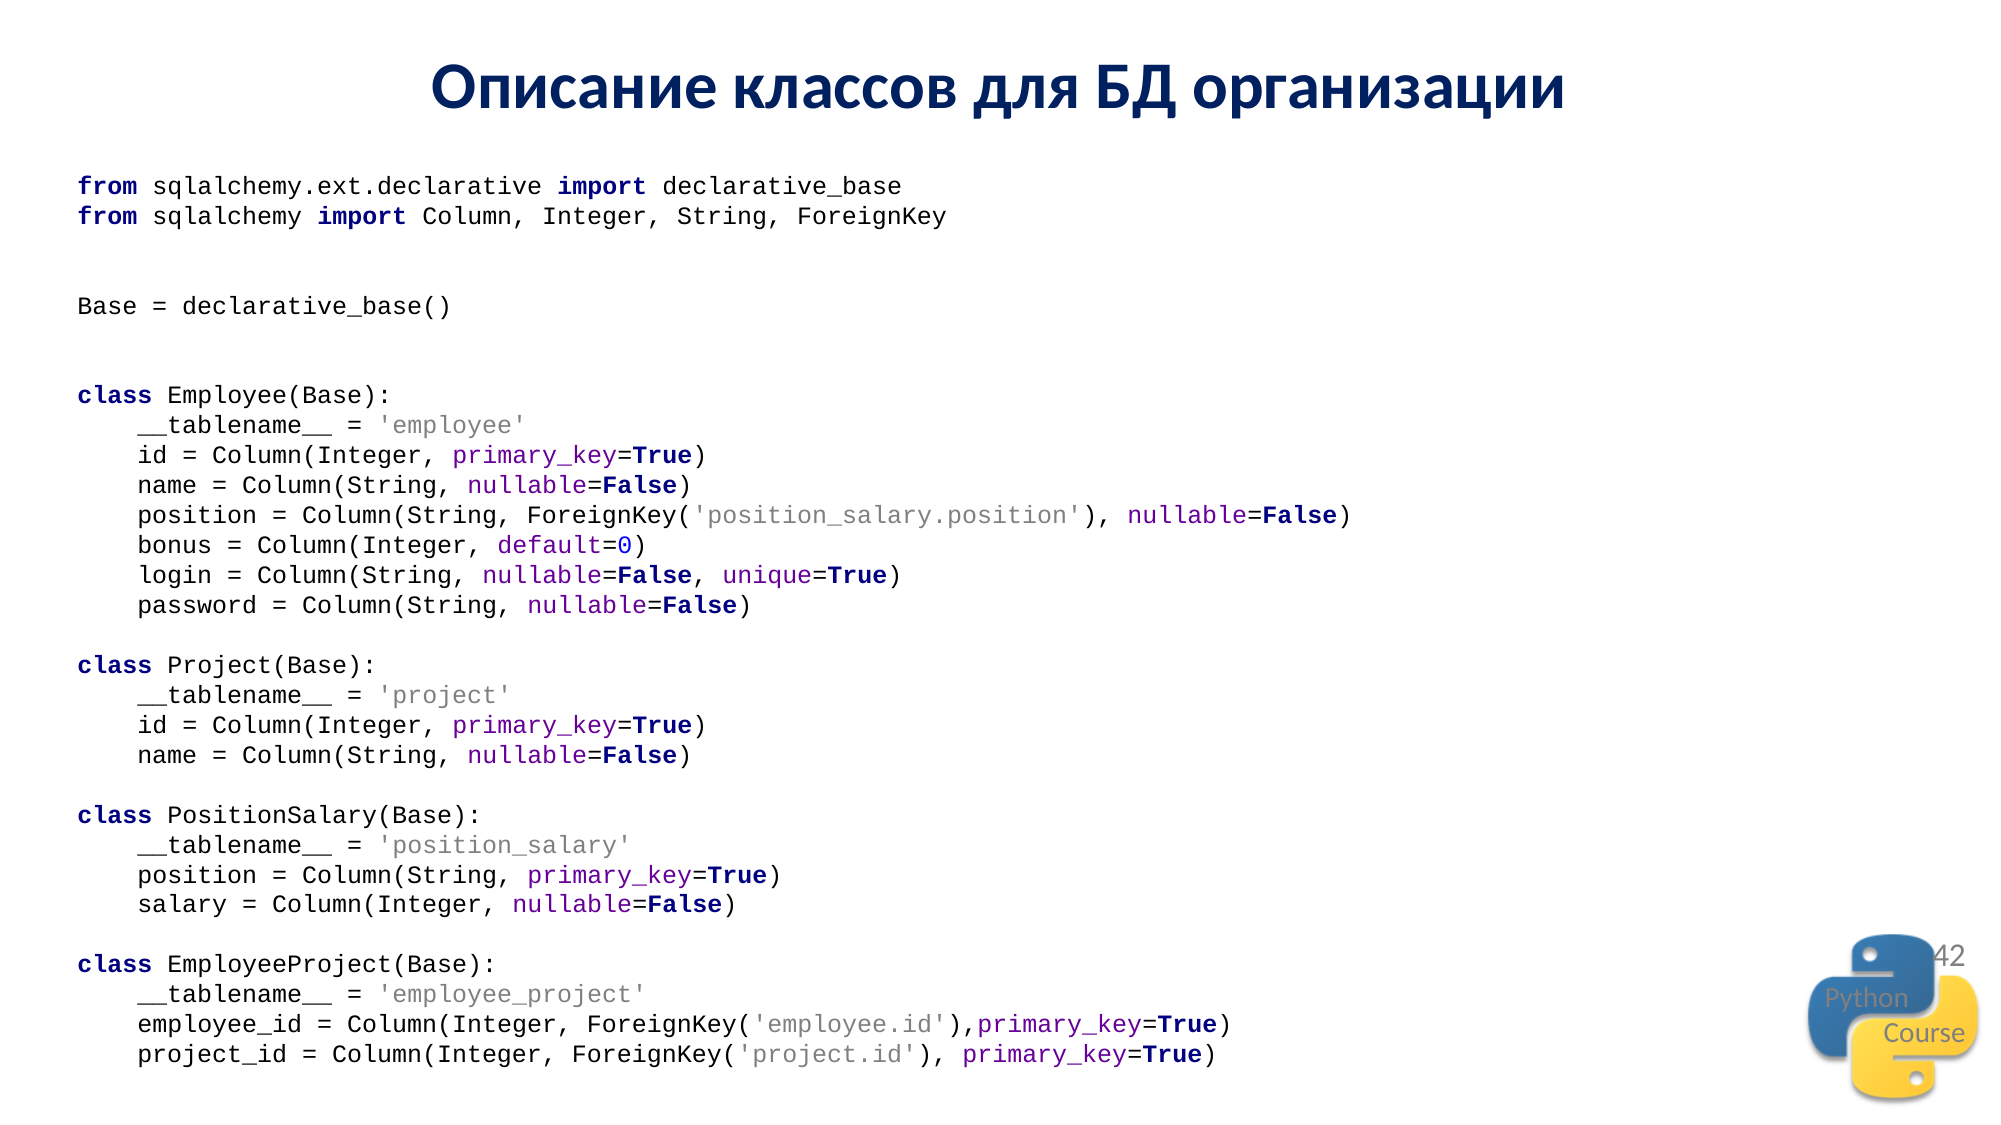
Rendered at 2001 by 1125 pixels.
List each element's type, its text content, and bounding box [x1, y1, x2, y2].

picture [1936, 948, 1943, 958]
text_box from sqlalchemy.ext.declarative import declarative_base from sqlalchemy import Column, Integer, String, ForeignKey Base = declarative_base() class Employee(Base): __tablename__ = 'employee' id = Column(Integer, primary_key=True) name = Column(String, nullable=False) position = Column(String, ForeignKey('position_salary.position'), nullable=False) bonus = Column(Integer, default=0) login = Column(String, nullable=False, unique=True) password = Column(String, nullable=False) class Project(Base): __tablename__ = 'project' id = Column(Integer, primary_key=True) name = Column(String, nullable=False) class PositionSalary(Base): __tablename__ = 'position_salary' position = Column(String, primary_key=True) salary = Column(Integer, nullable=False) class EmployeeProject(Base): __tablename__ = 'employee_project' employee_id = Column(Integer, ForeignKey('employee.id'),primary_key=True) project_id = Column(Integer, ForeignKey('project.id'), primary_key=True) [62, 162, 1936, 1097]
picture [1801, 932, 1985, 1110]
title Описание классов для БД организации [0, 34, 2000, 149]
